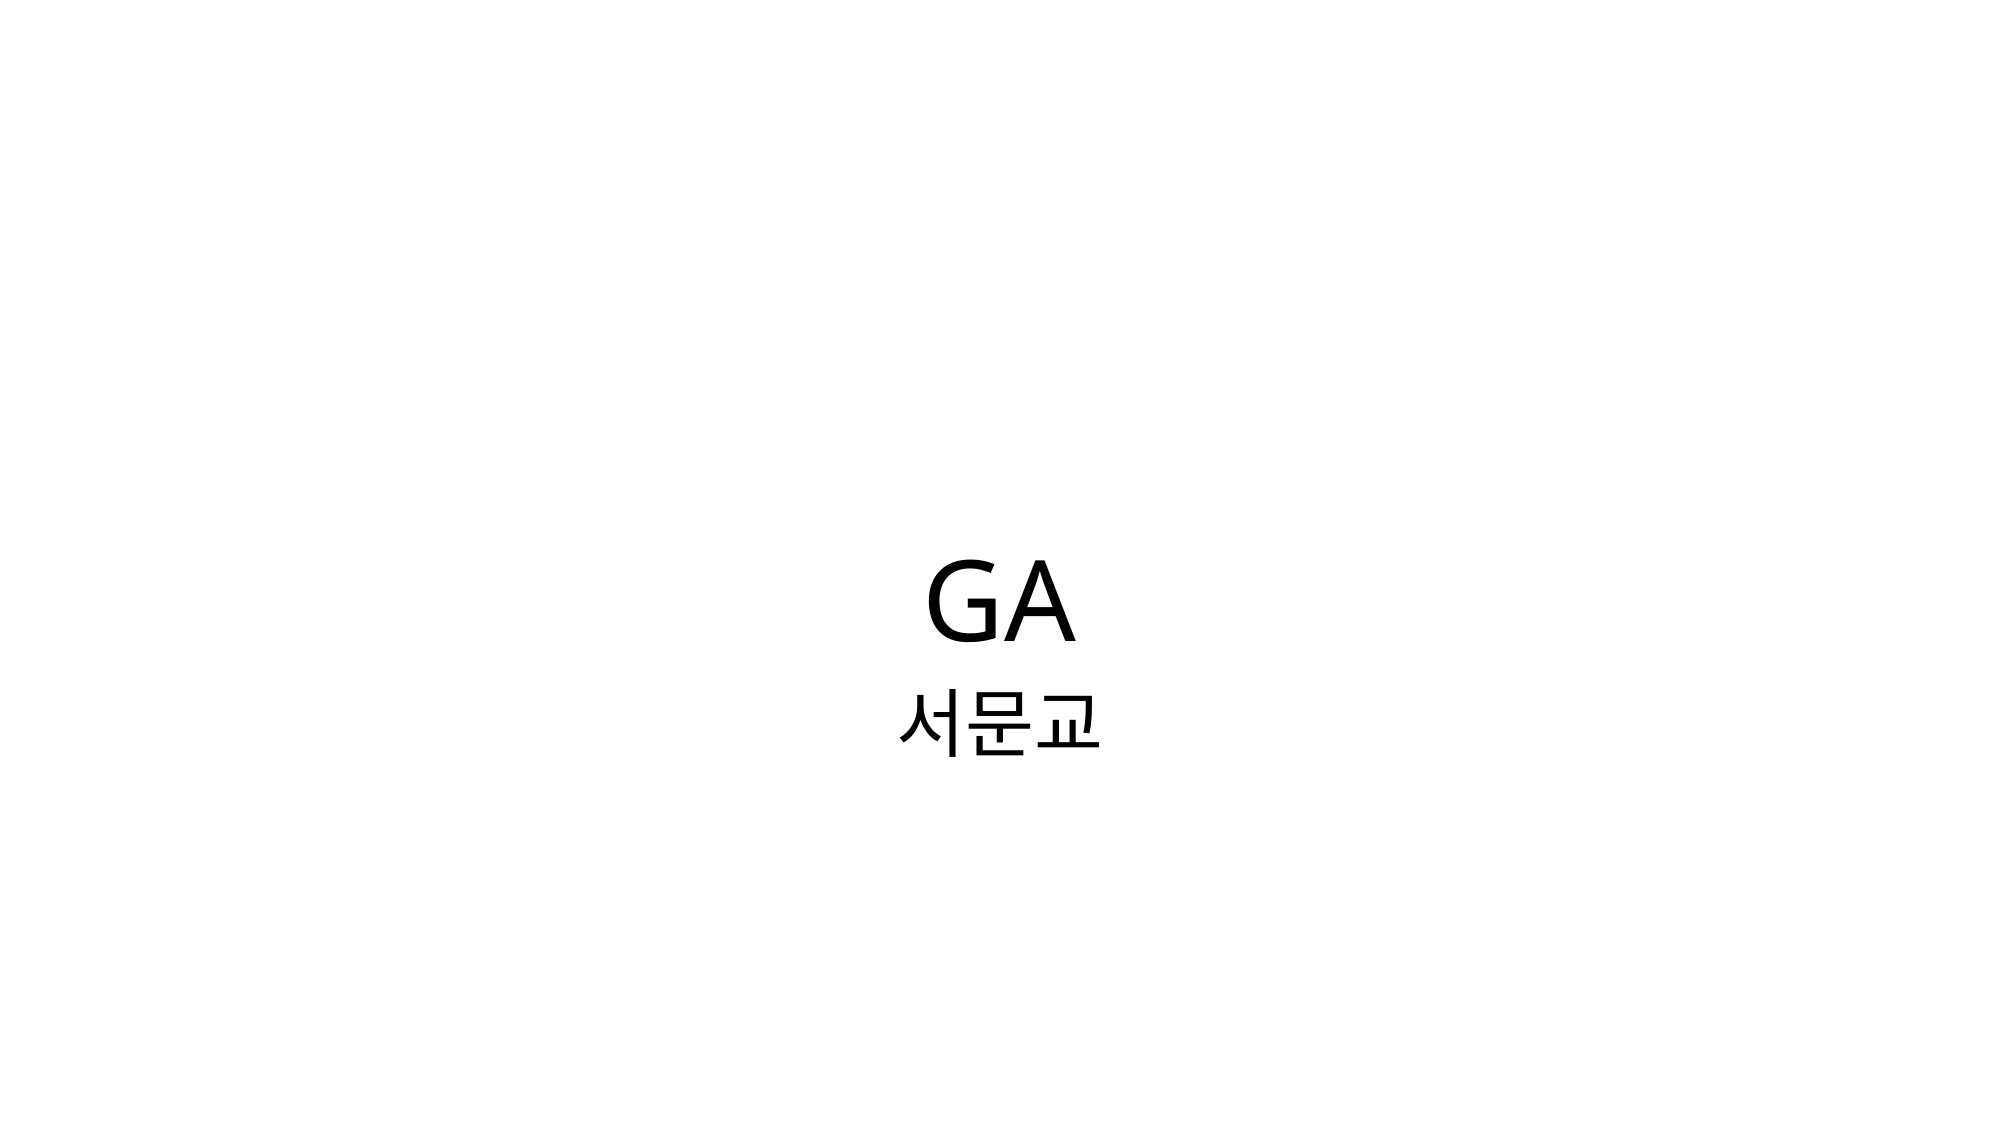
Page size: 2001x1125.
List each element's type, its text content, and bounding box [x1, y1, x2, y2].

list GA 서문교 [137, 299, 1863, 1014]
